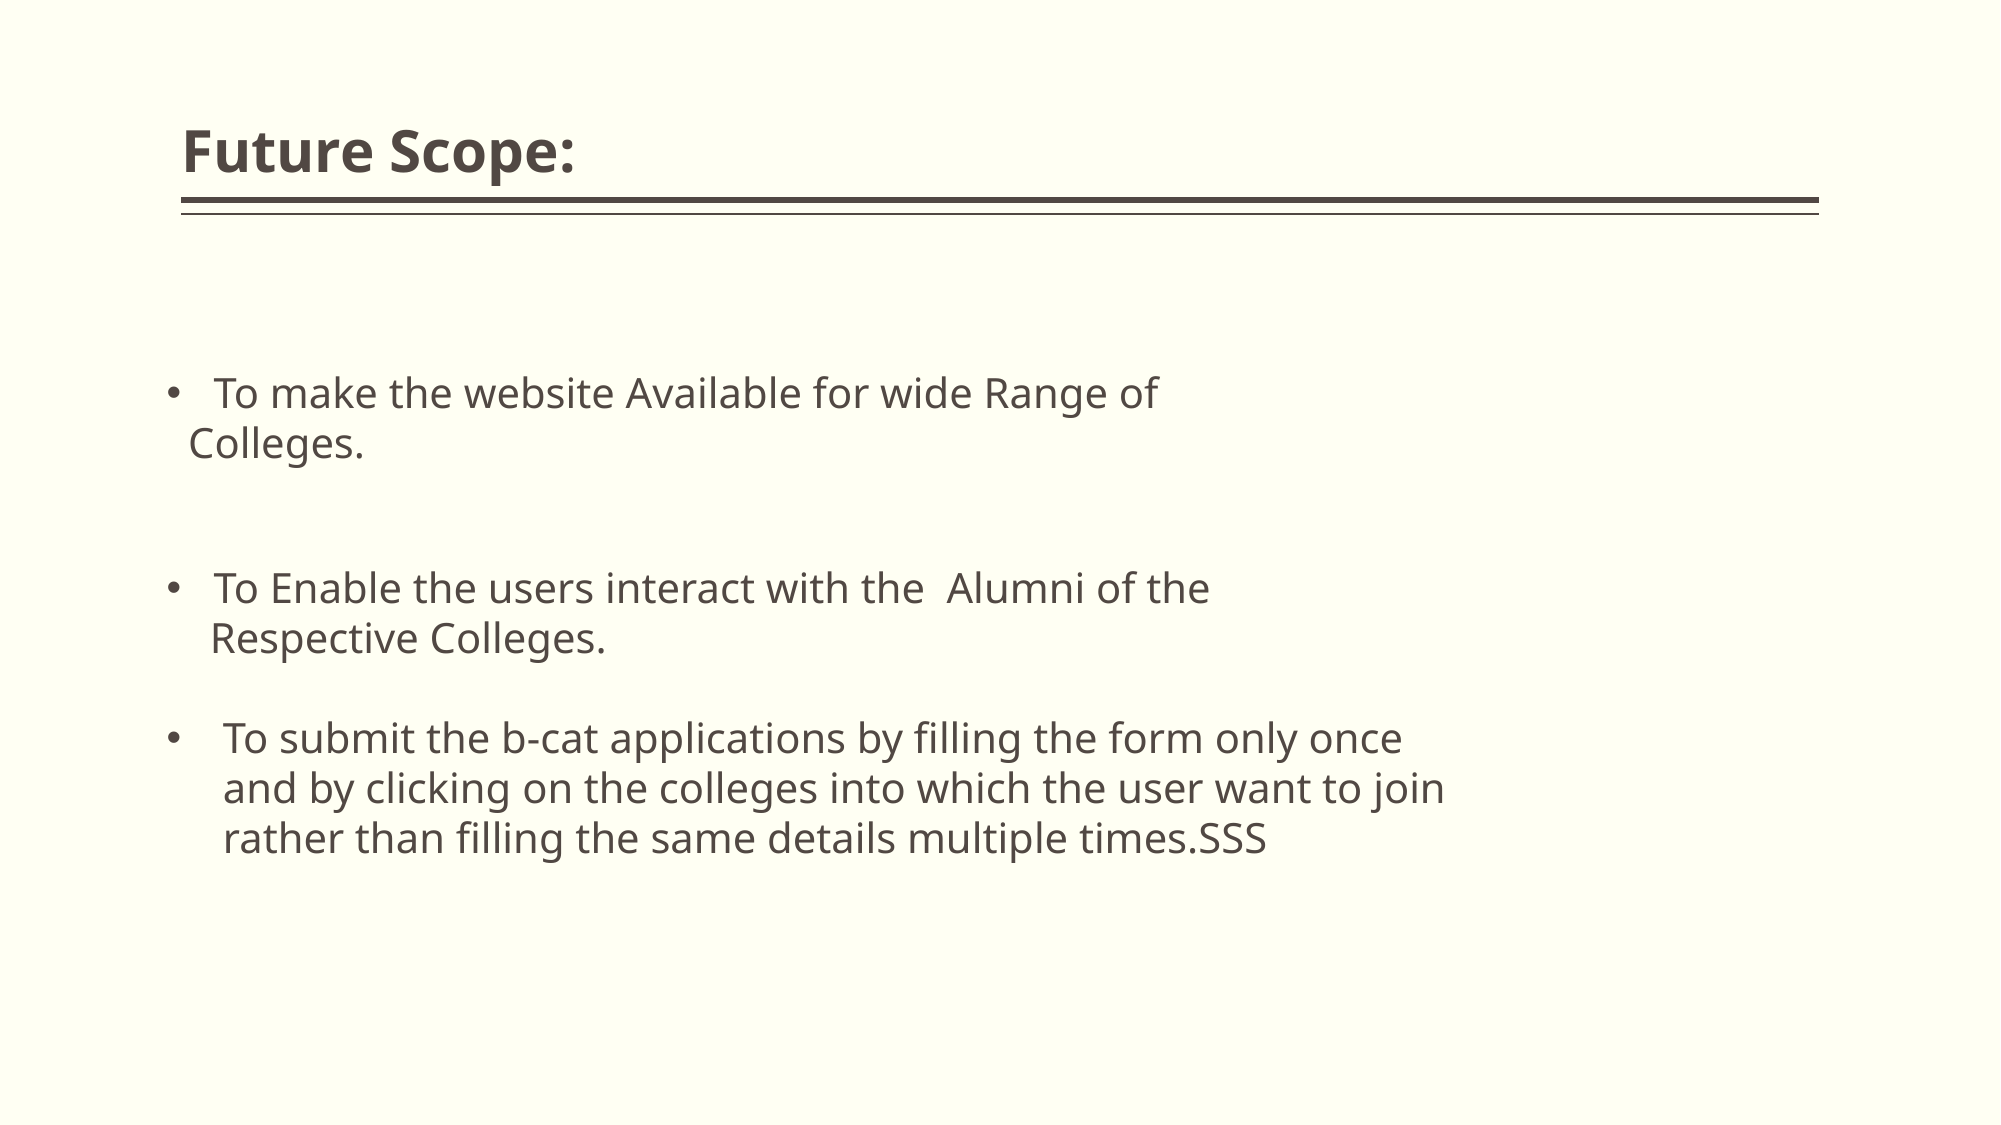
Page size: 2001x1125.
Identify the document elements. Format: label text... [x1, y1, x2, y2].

text_box To make the website Available for wide Range of Colleges. To Enable the users interact with the Alumni of the Respective Colleges. To submit the b-cat applications by filling the form only once and by clicking on the colleges into which the user want to join rather than filling the same details multiple times.SSS [151, 359, 1500, 965]
title Future Scope: [181, 12, 1819, 193]
